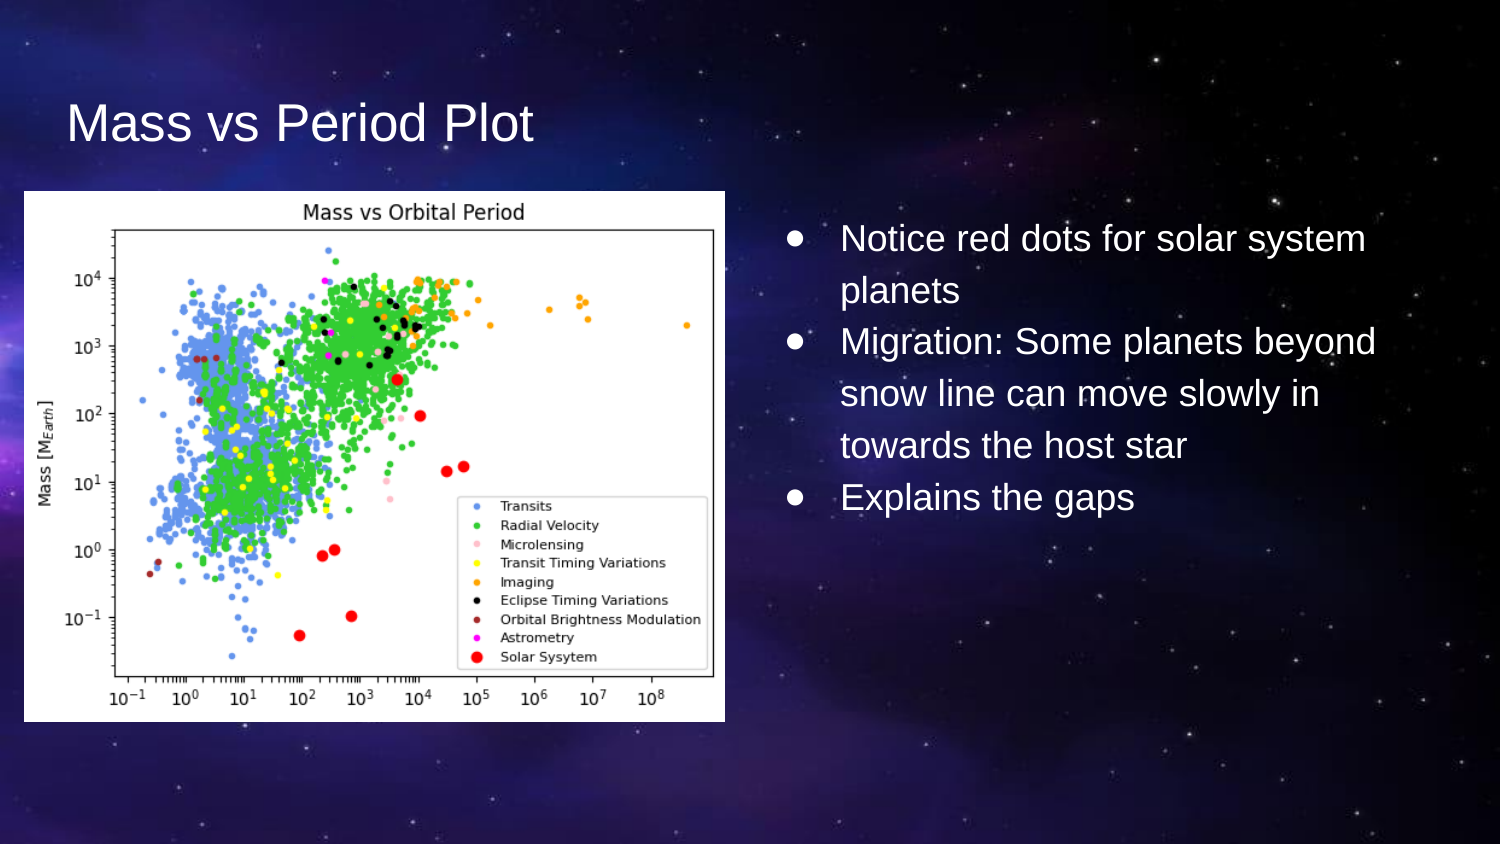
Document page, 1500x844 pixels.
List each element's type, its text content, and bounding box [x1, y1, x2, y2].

picture [0, 0, 1500, 844]
title Mass vs Period Plot [51, 72, 1449, 167]
list Notice red dots for solar system planets Migration: Some planets beyond snow line can move slowly in towards the host star Explains the gaps [750, 192, 1449, 750]
